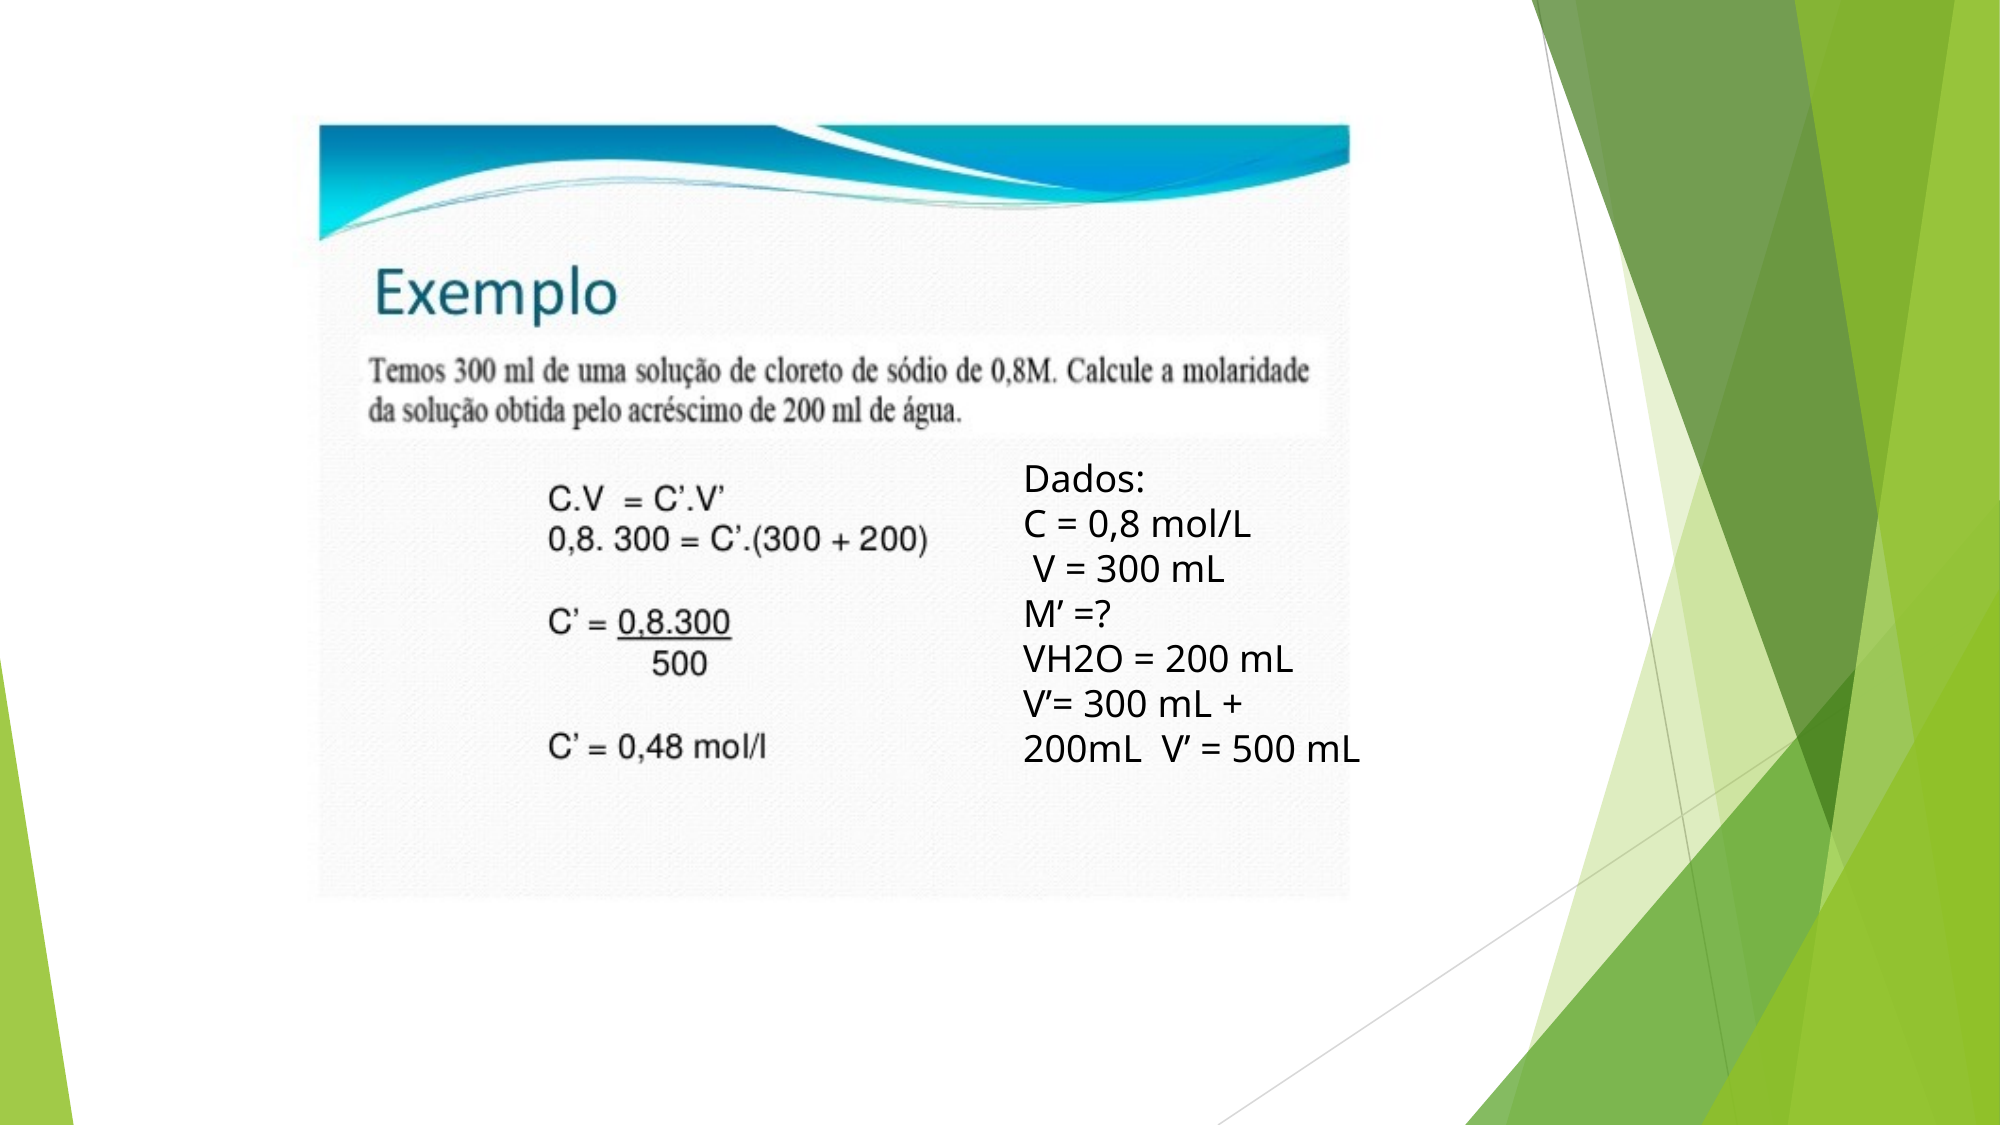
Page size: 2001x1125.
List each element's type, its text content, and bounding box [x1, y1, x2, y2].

text_box [0, 658, 74, 1125]
text_box [233, 86, 1437, 938]
text_box Dados: C = 0,8 mol/L V = 300 mL M’ =? VH2O = 200 mL V’= 300 mL + 200mL V’ = 500 mL [1021, 452, 1364, 770]
